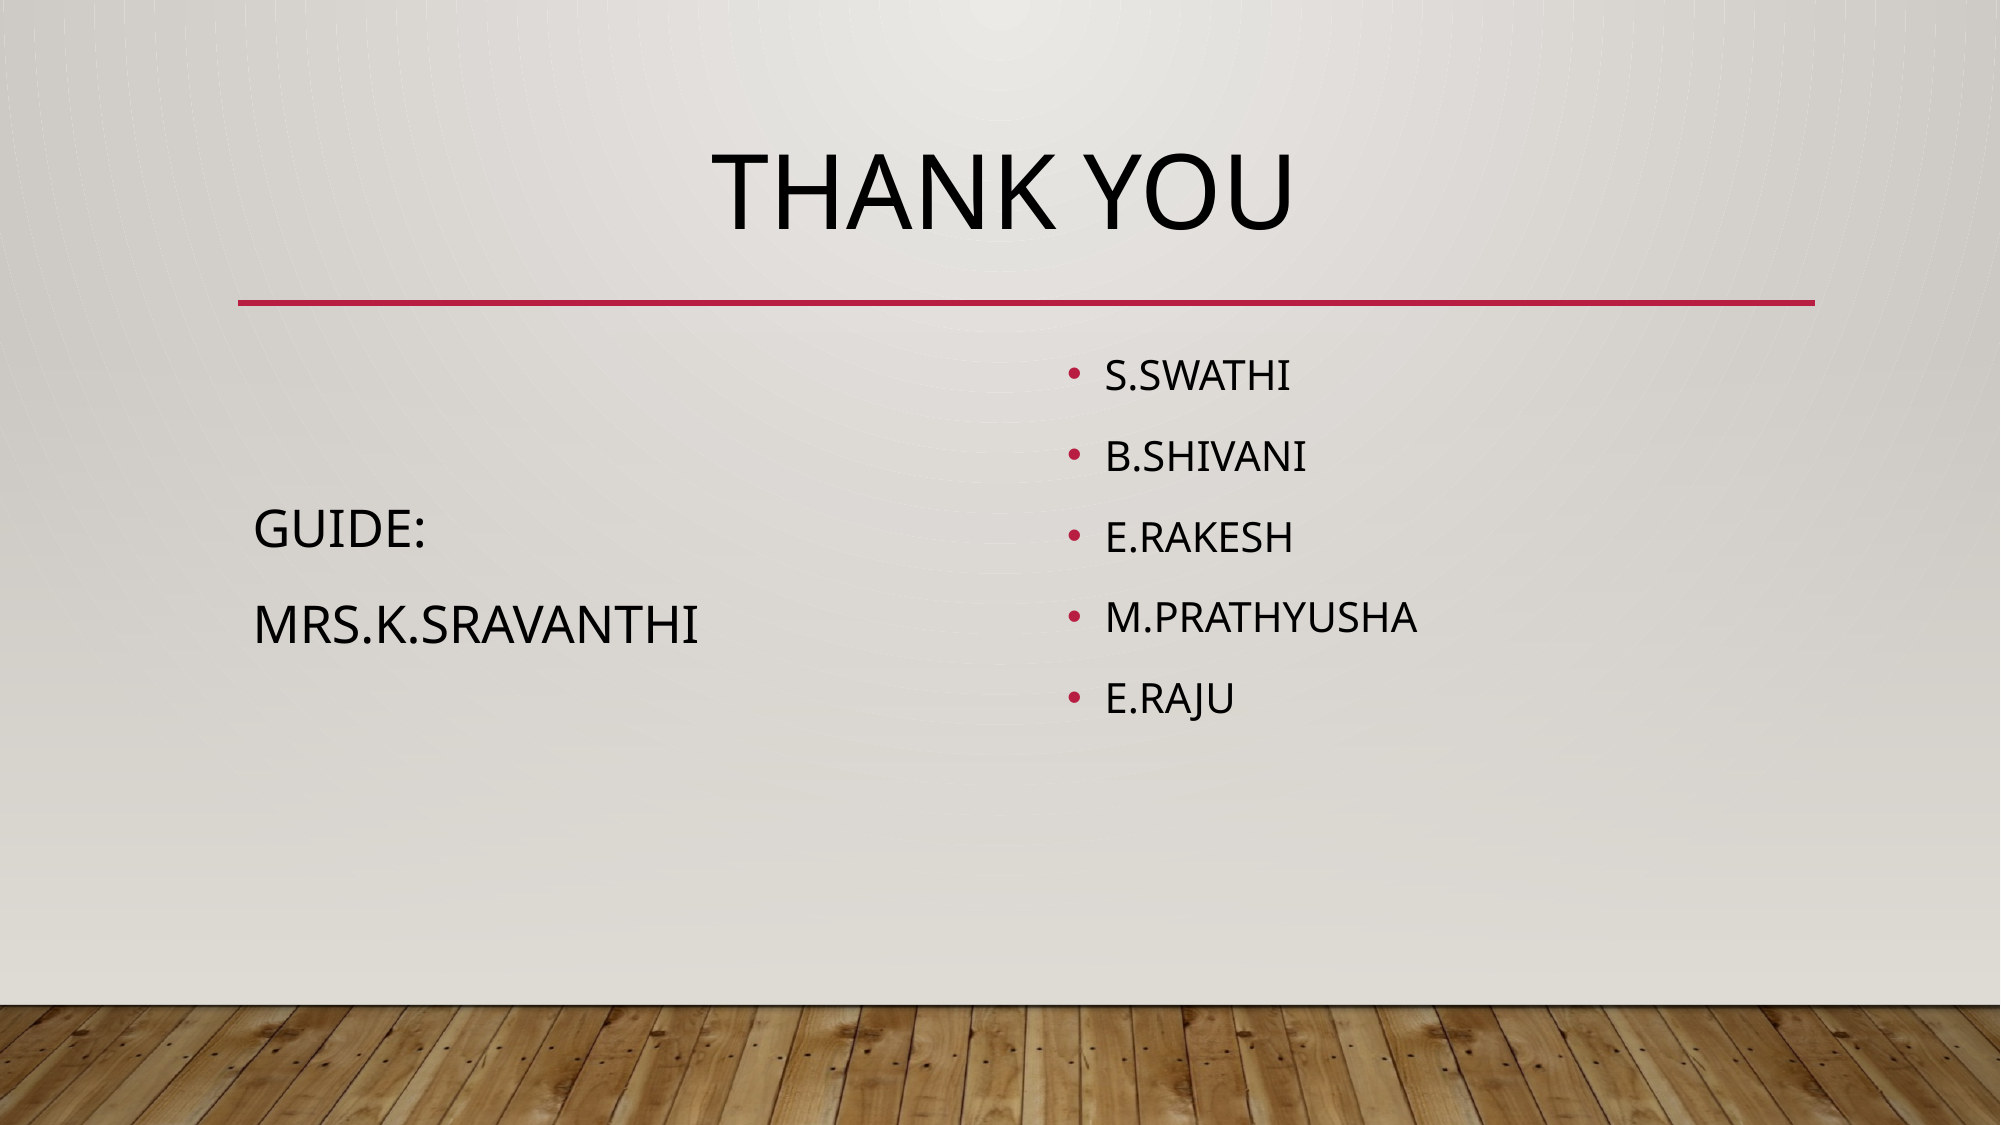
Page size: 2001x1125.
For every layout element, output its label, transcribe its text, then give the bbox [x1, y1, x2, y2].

list GUIDE: MRS.K.SRAVANTHI [237, 329, 1000, 896]
list S.SWATHI B.SHIVANI E.RAKESH M.PRATHYUSHA E.RAJU [1052, 330, 1815, 896]
picture [0, 1005, 2000, 1125]
title THANK YOU [237, 132, 1814, 306]
